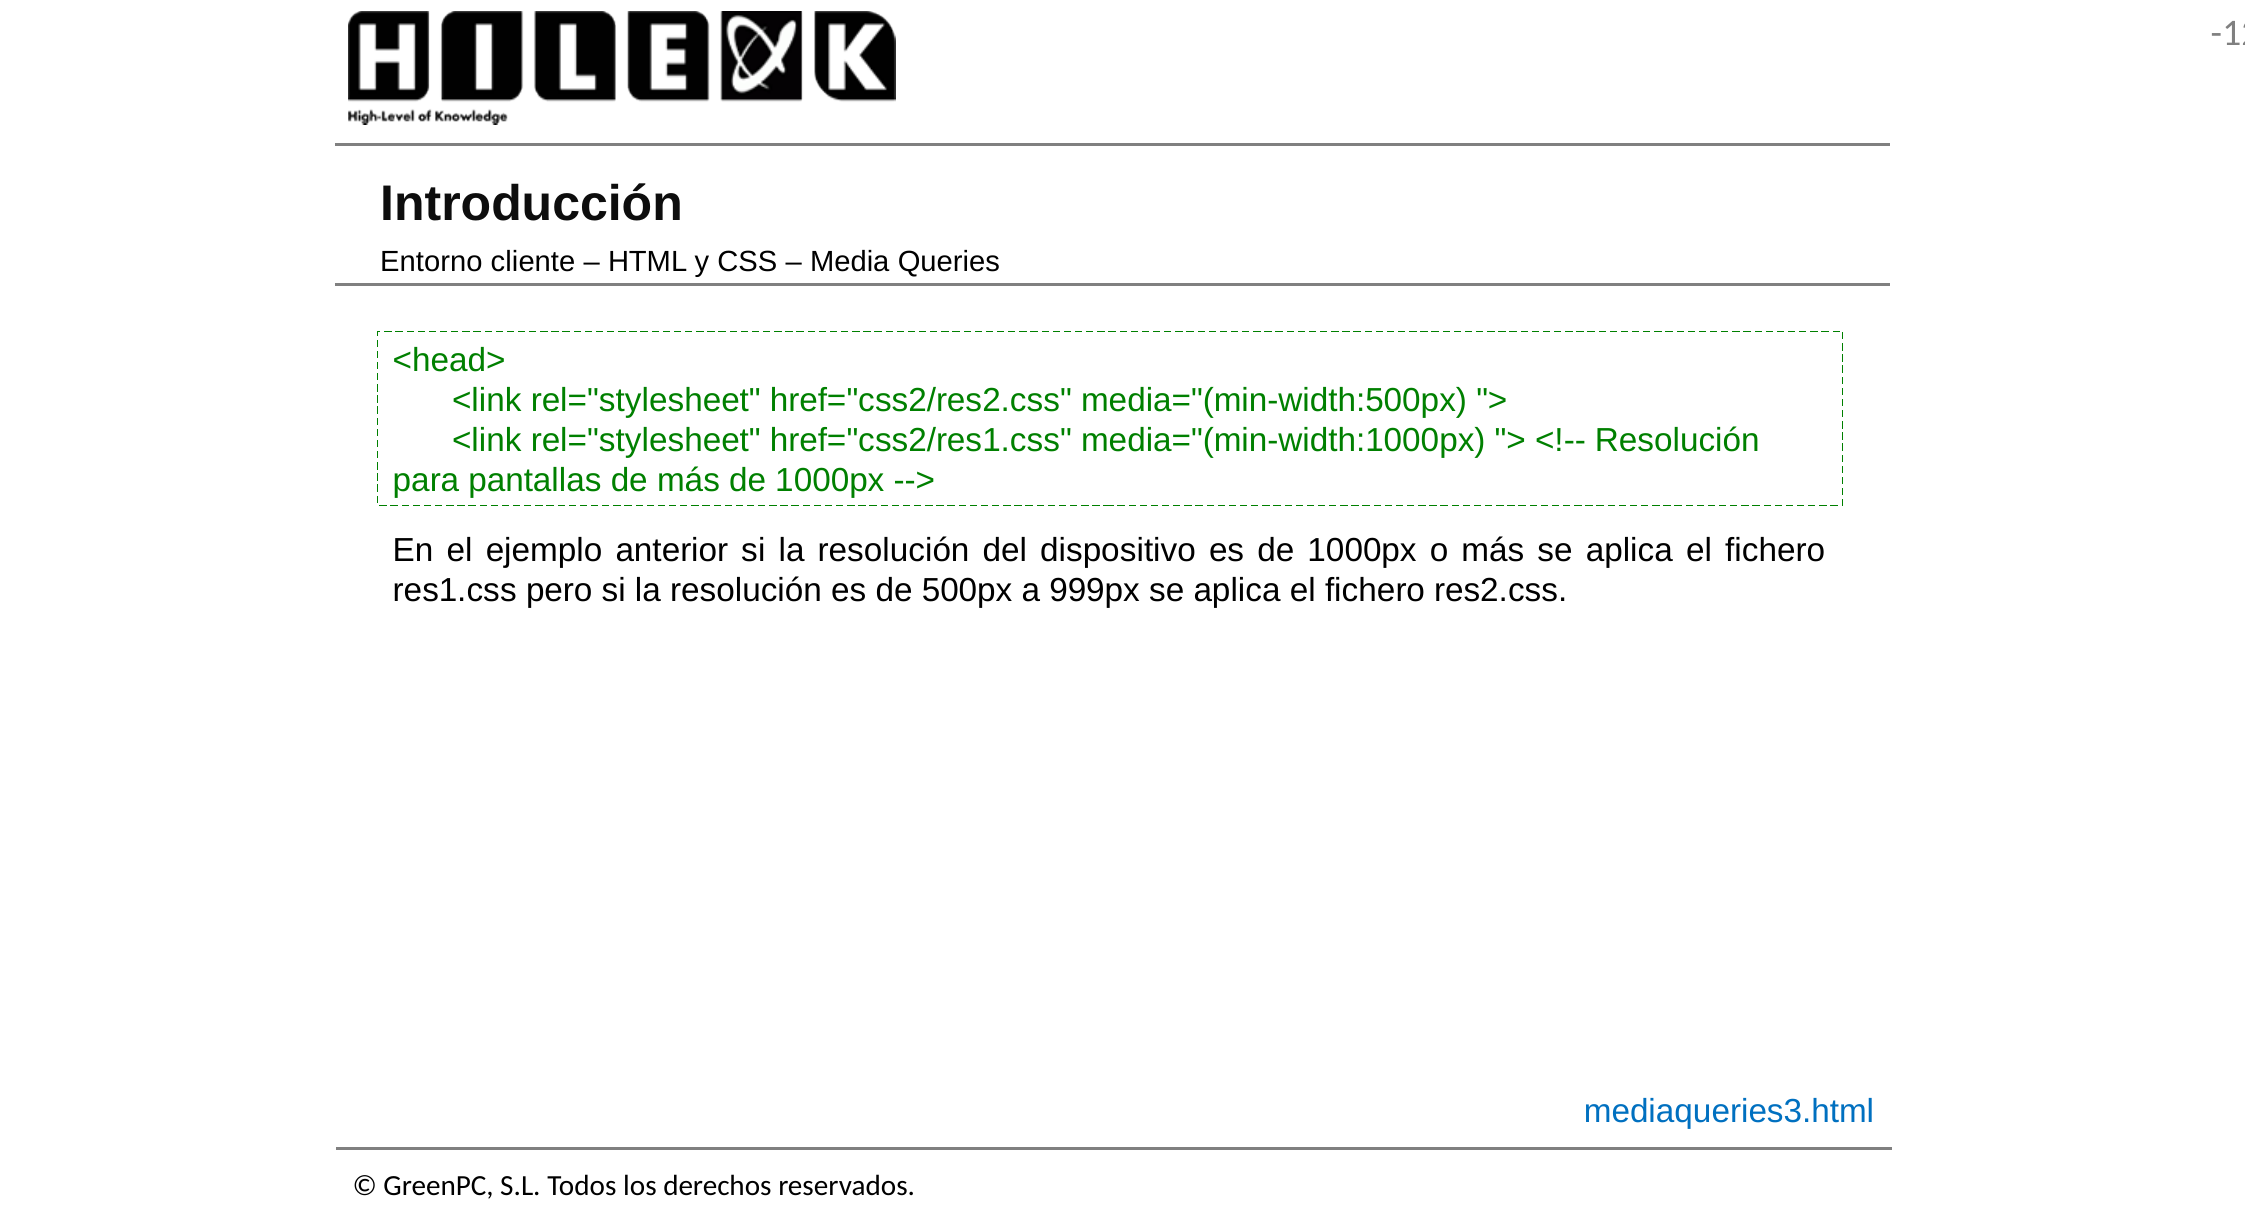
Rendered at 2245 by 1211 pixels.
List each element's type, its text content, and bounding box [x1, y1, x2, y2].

title Introducción [360, 159, 1879, 241]
list Entorno cliente – HTML y CSS – Media Queries [360, 231, 1501, 288]
text_box <head> <link rel="stylesheet" href="css2/res2.css" media="(min-width:500px) "> <link rel="stylesheet" href="css2/res1.css" media="(min-width:1000px) "> <!-- Resolución para pantallas de más de 1000px --> [377, 331, 1843, 506]
text_box mediaqueries3.html [1569, 1081, 1890, 1137]
picture [348, 11, 896, 125]
text_box En el ejemplo anterior si la resolución del dispositivo es de 1000px o más se aplica el fichero res1.css pero si la resolución es de 500px a 999px se aplica el fichero res2.css. [377, 521, 1843, 616]
